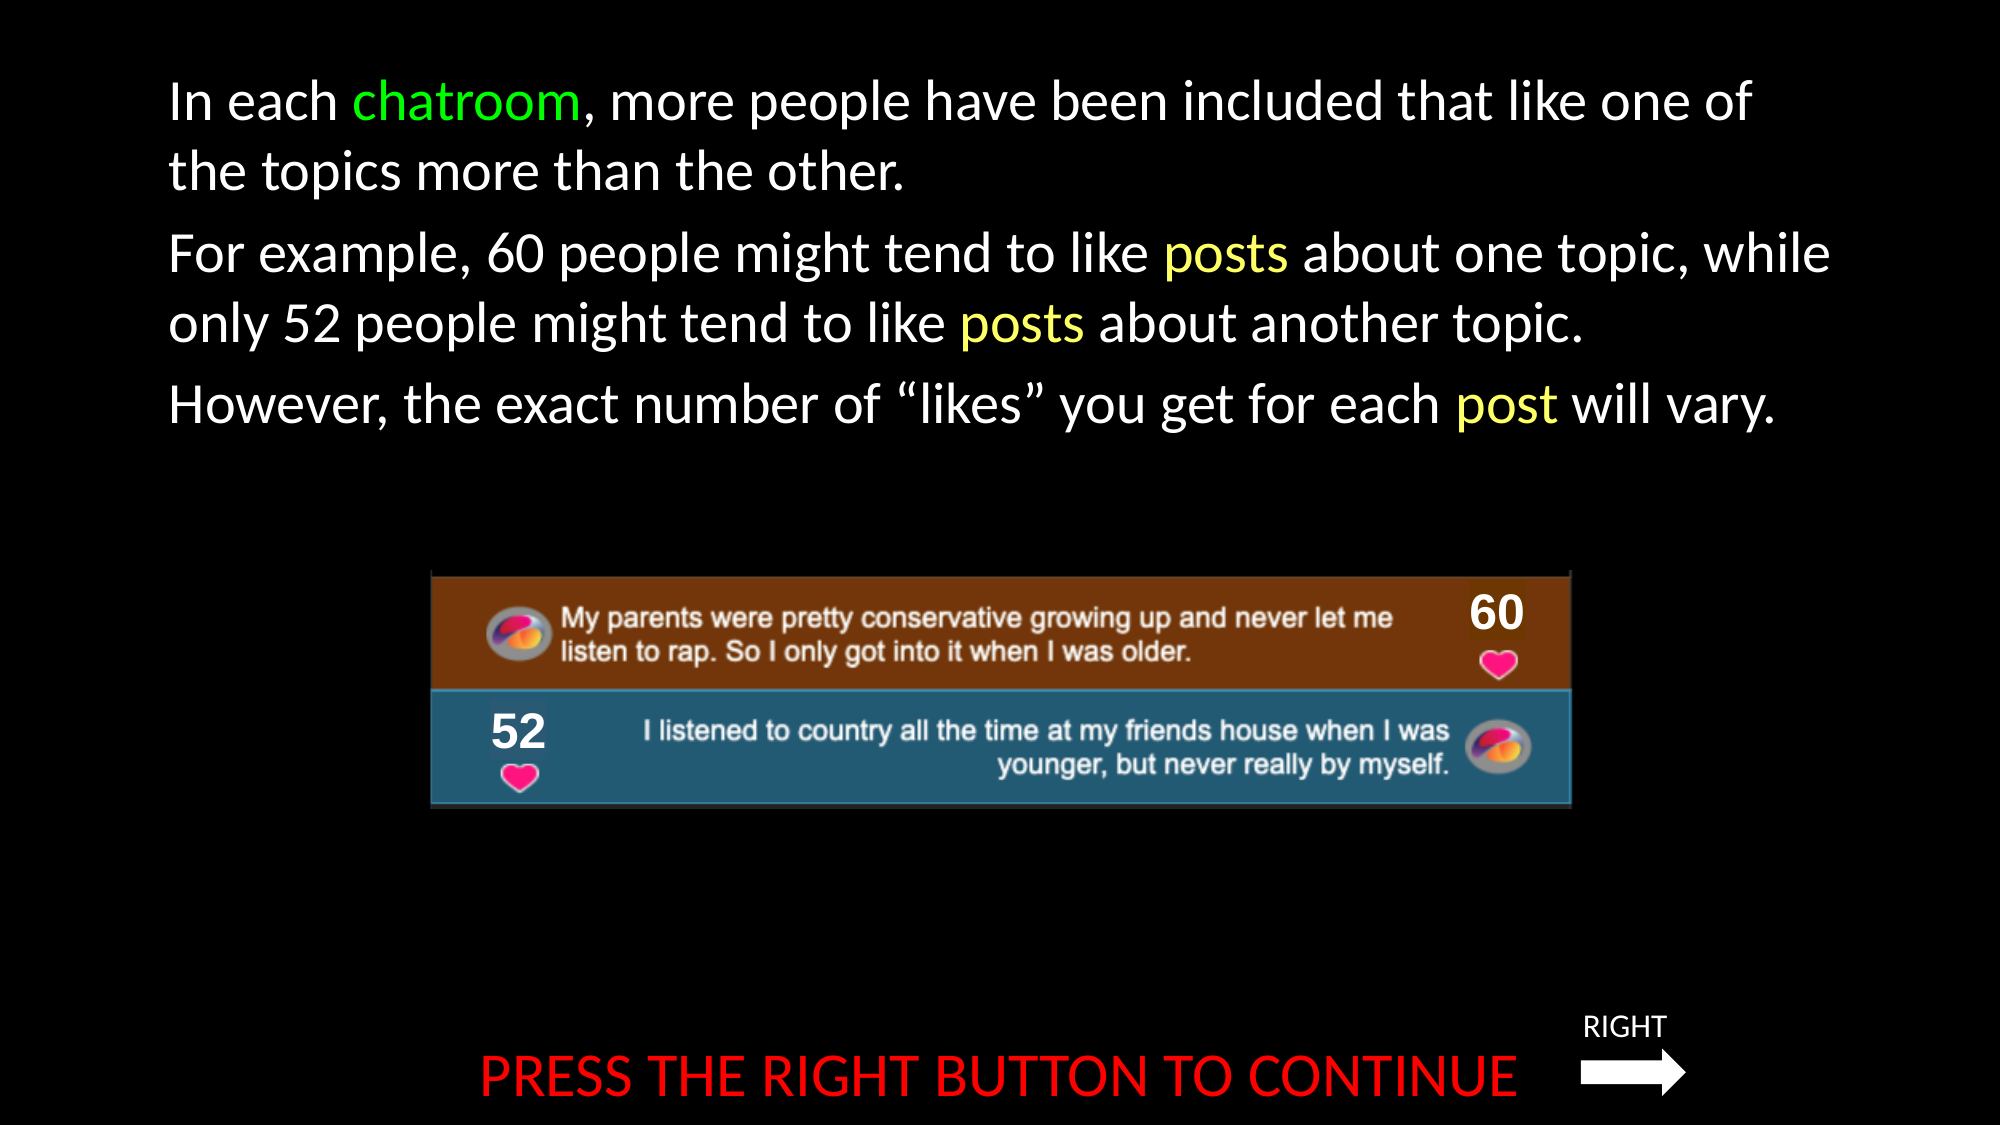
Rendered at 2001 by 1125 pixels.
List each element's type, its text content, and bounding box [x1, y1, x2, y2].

picture [426, 570, 1574, 809]
list In each chatroom, more people have been included that like one of the topics more than the other. For example, 60 people might tend to like posts about one topic, while only 52 people might tend to like posts about another topic. However, the exact number of “likes” you get for each post will vary. [153, 54, 1861, 523]
text_box PRESS THE RIGHT BUTTON TO CONTINUE [249, 1017, 1499, 1125]
text_box RIGHT [1499, 996, 1751, 1125]
text_box [1580, 1047, 1687, 1097]
